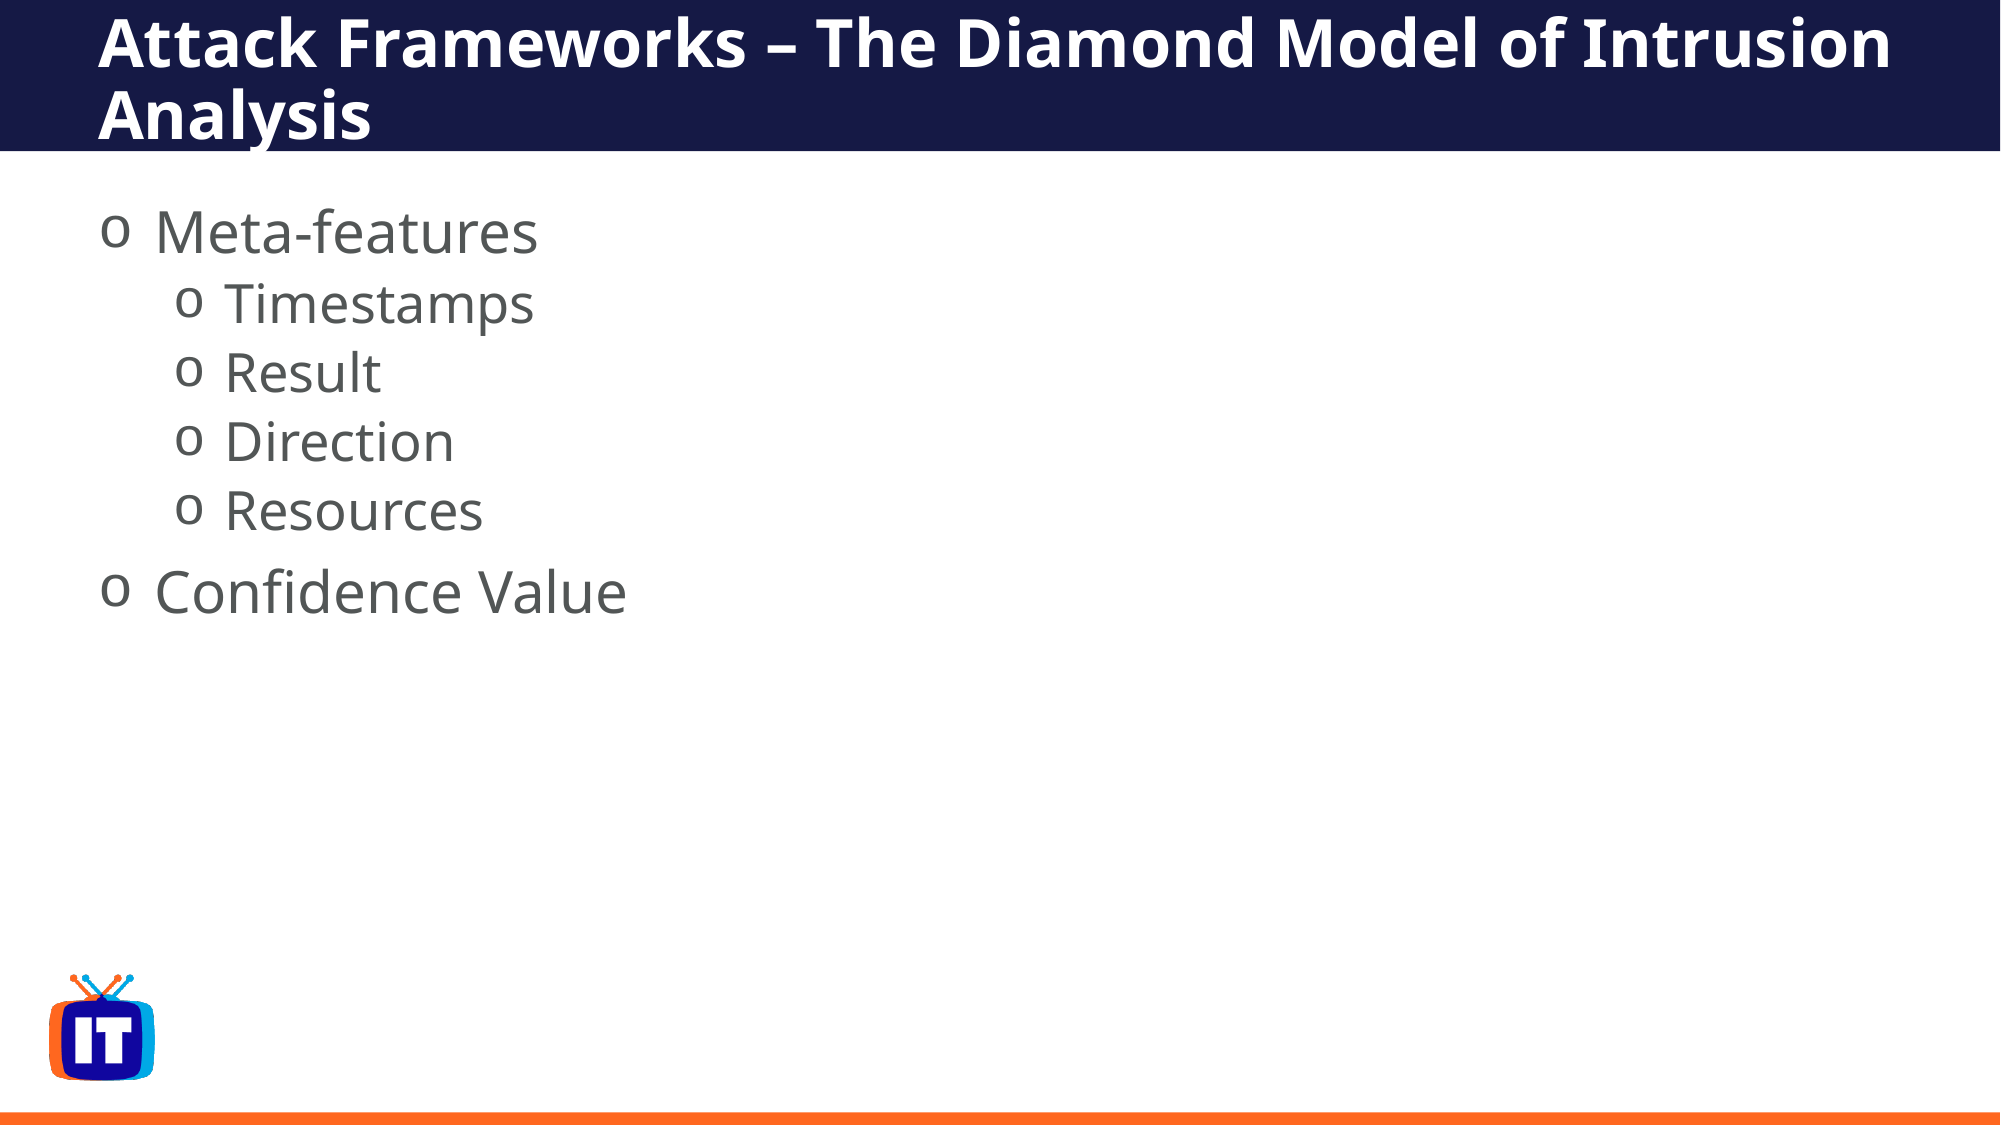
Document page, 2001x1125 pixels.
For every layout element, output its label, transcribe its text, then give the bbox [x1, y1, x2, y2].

title Attack Frameworks – The Diamond Model of Intrusion Analysis [83, 0, 1917, 168]
list Meta-features Timestamps Result Direction Resources Confidence Value [83, 196, 1917, 966]
picture [45, 968, 158, 1087]
